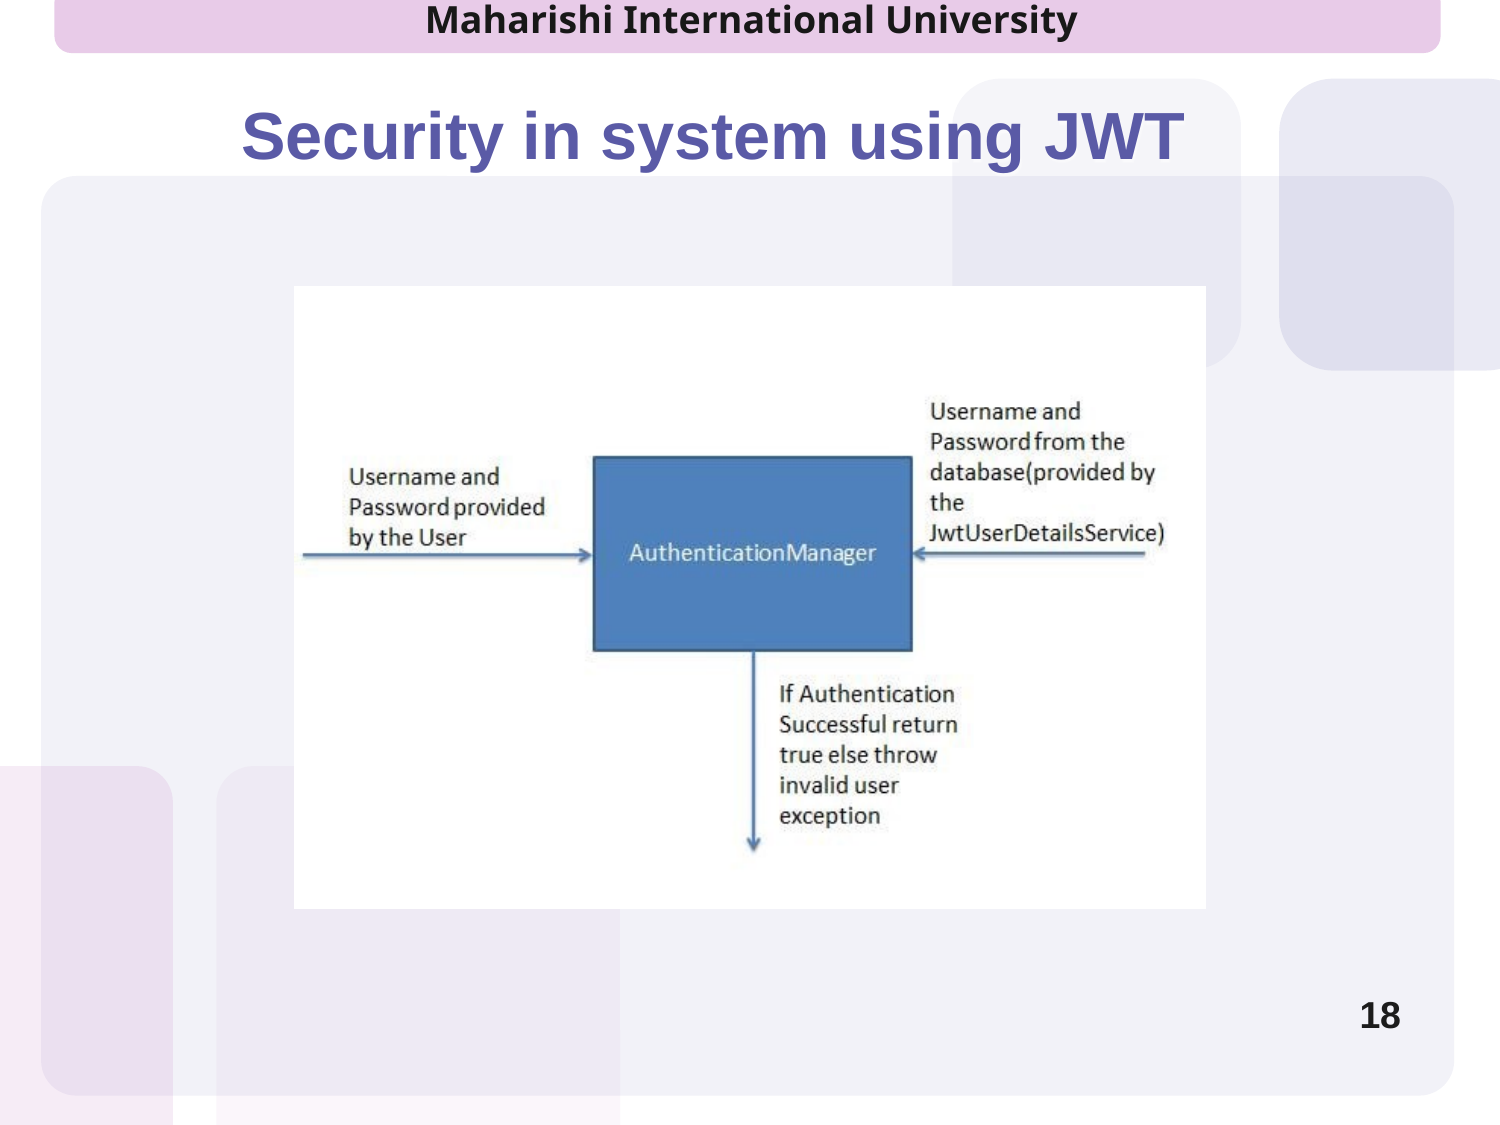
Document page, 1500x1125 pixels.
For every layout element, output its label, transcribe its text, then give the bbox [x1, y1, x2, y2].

list [76, 227, 1427, 970]
picture [294, 286, 1206, 909]
text_box [101, 165, 1452, 909]
slide_number 18 [1066, 983, 1417, 1067]
title Security in system using JWT [76, 49, 1449, 204]
